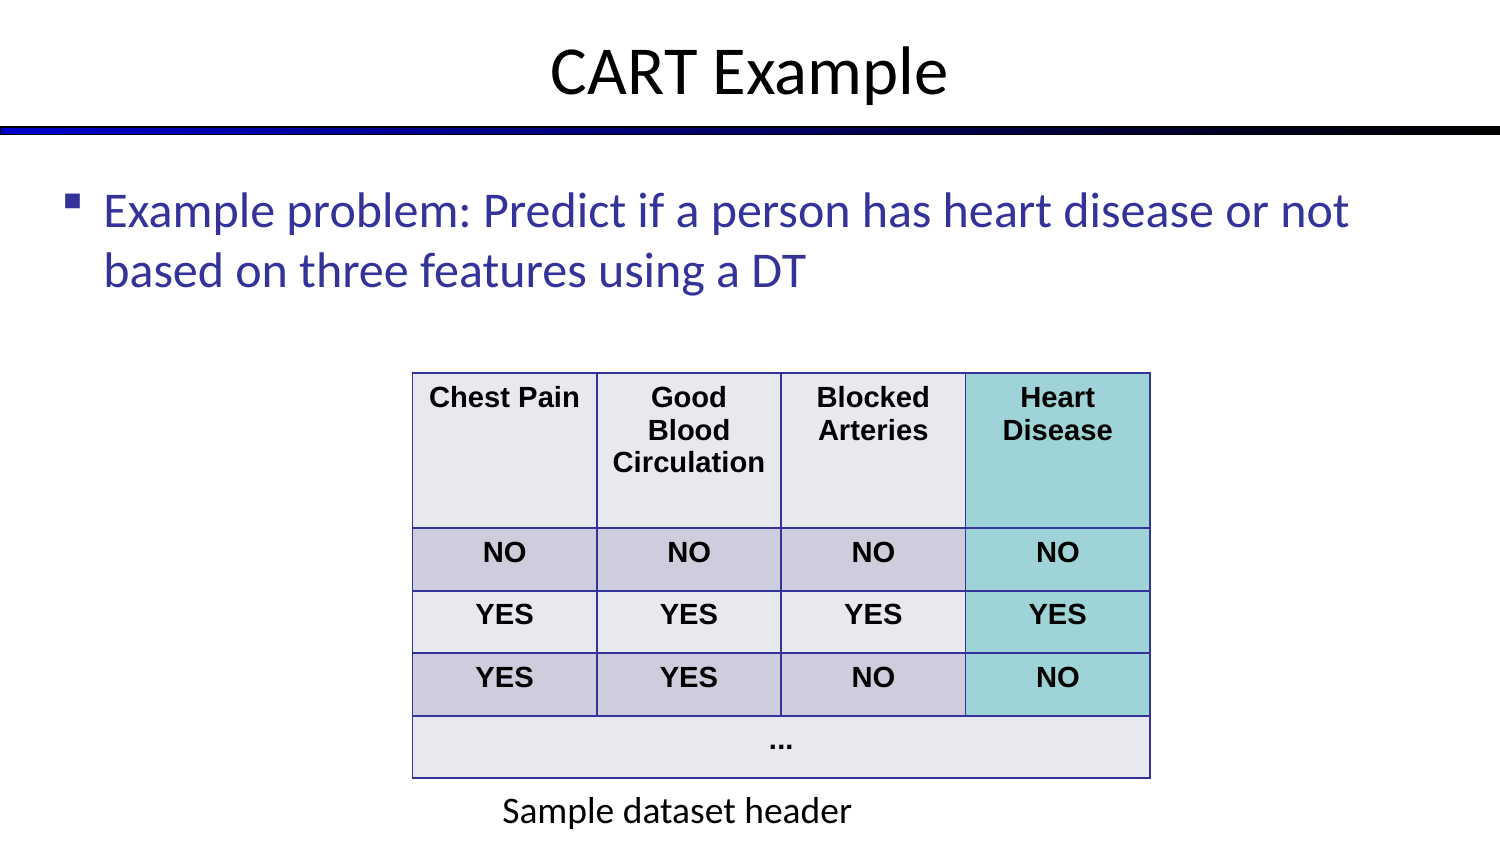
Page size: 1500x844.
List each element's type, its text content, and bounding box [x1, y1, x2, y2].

table_cell YES [413, 592, 596, 652]
list Example problem: Predict if a person has heart disease or not based on three features using a DT [49, 171, 1451, 754]
table_header Heart Disease [966, 374, 1149, 527]
table_cell NO [966, 654, 1149, 715]
table_header Chest Pain [413, 374, 596, 527]
text_box Sample dataset header [487, 778, 1088, 839]
table_header Good Blood Circulation [598, 374, 780, 527]
table_cell YES [966, 592, 1149, 652]
table_cell YES [413, 654, 596, 715]
table_cell ... [413, 717, 1149, 777]
table_cell YES [782, 592, 965, 652]
title CART Example [0, 0, 1500, 138]
table_cell NO [598, 529, 780, 590]
table_cell NO [782, 529, 965, 590]
table_cell YES [598, 654, 780, 715]
table_cell YES [598, 592, 780, 652]
table_header Blocked Arteries [782, 374, 965, 527]
table_cell NO [782, 654, 965, 715]
table_cell NO [413, 529, 596, 590]
table_cell NO [966, 529, 1149, 590]
